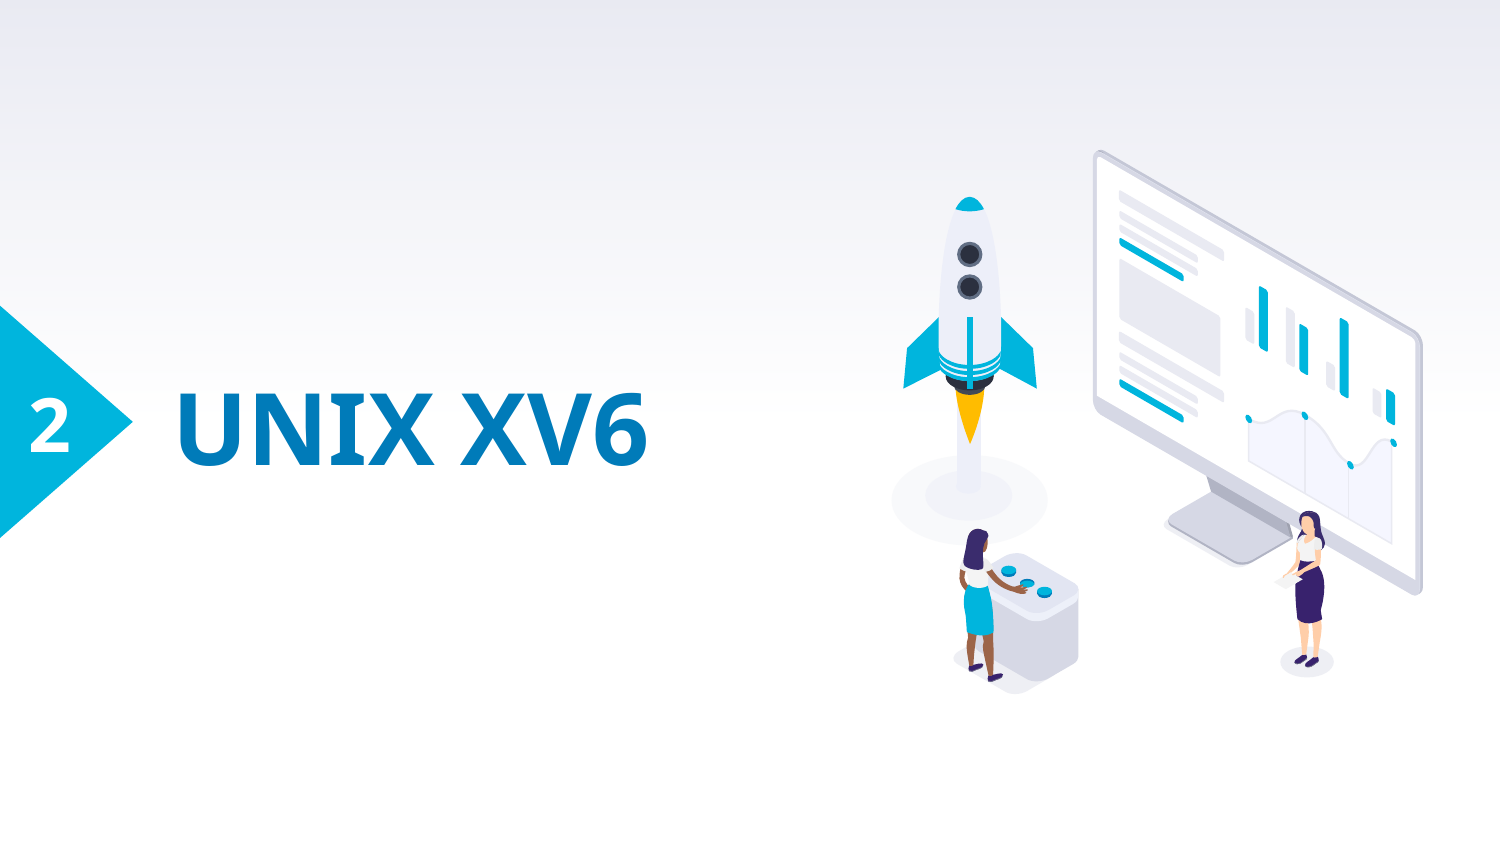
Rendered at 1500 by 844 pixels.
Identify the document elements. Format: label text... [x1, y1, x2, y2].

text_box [891, 149, 1424, 695]
text_box 2 [0, 306, 100, 540]
title UNIX XV6 [172, 293, 886, 485]
